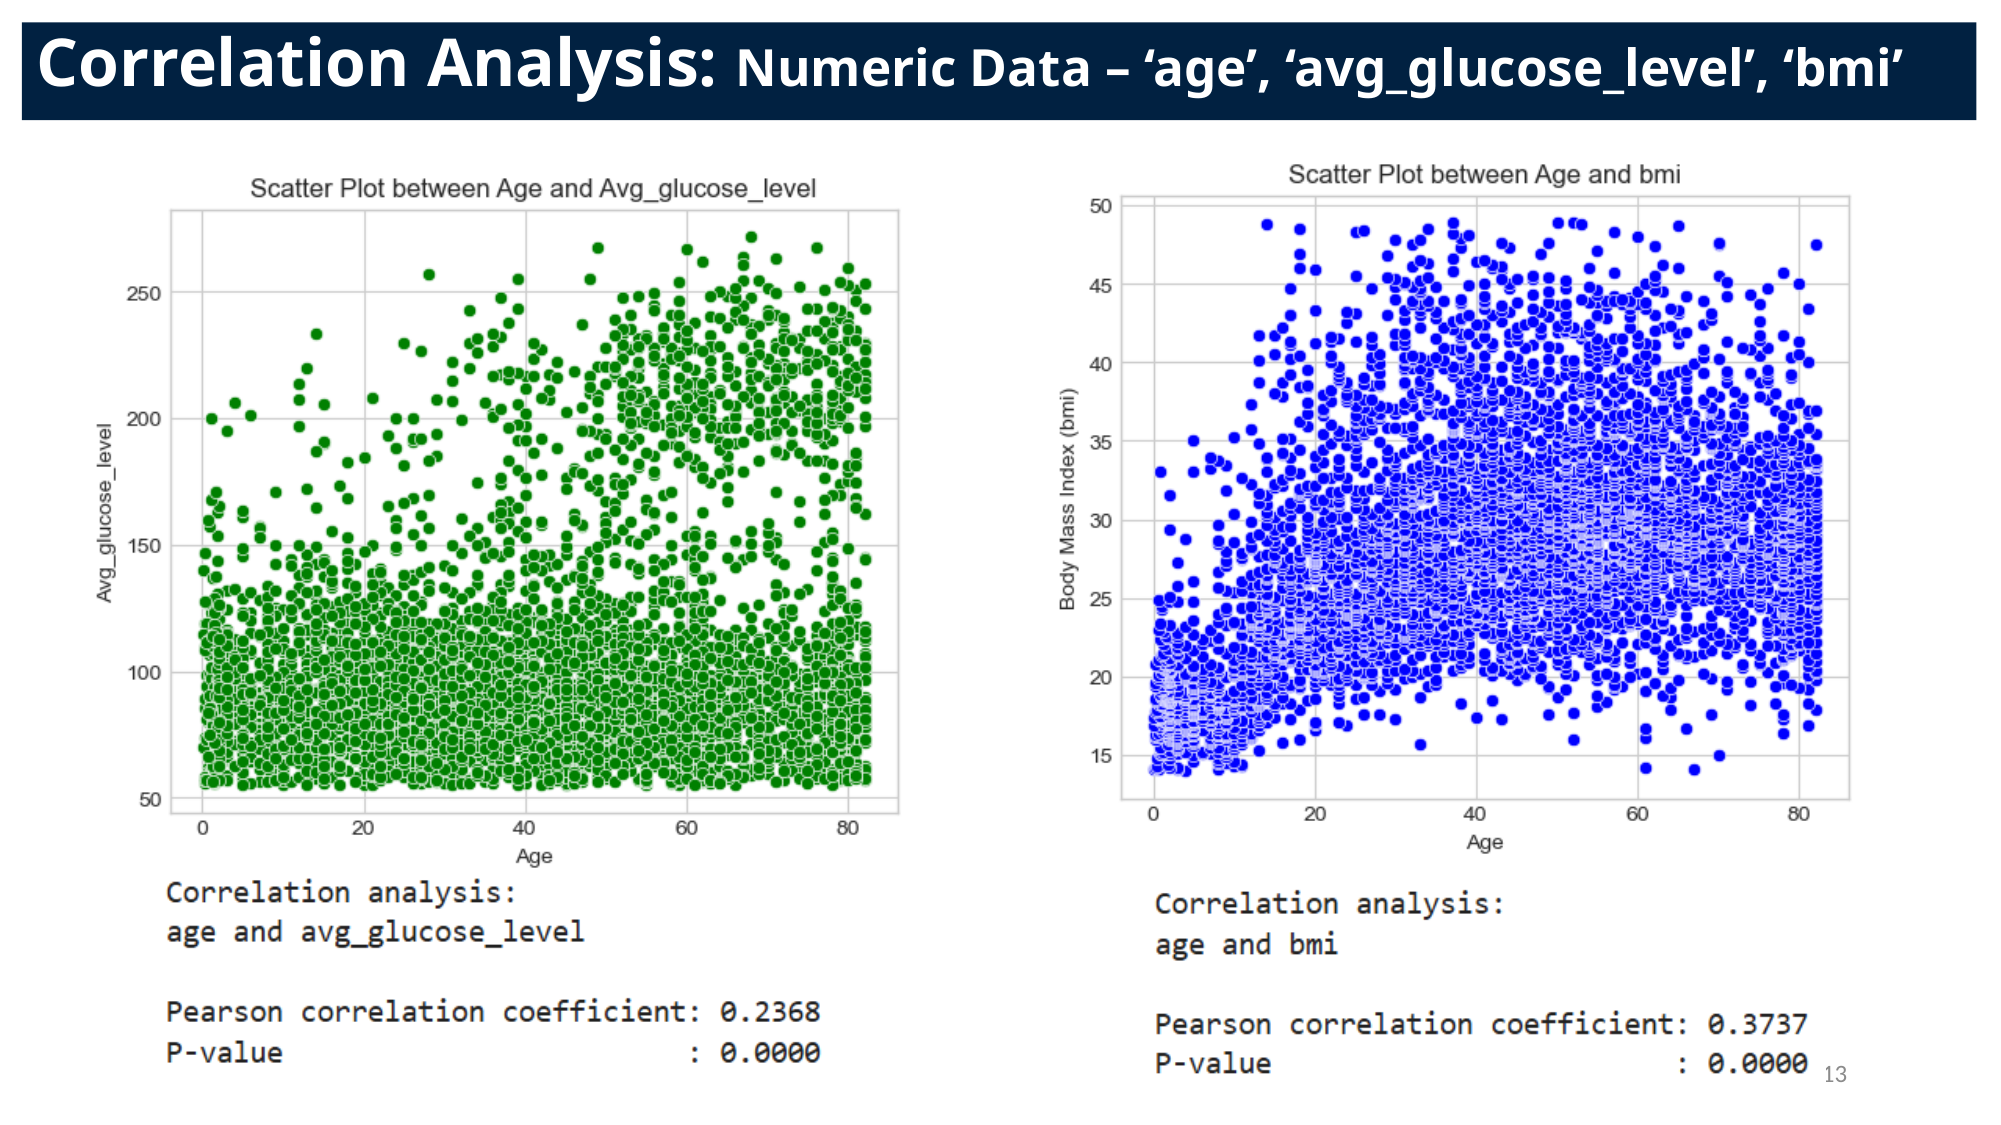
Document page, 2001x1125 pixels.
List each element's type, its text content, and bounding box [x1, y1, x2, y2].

text_box Correlation Analysis: Numeric Data – ‘age’, ‘avg_glucose_level’, ‘bmi’ [21, 22, 1977, 121]
picture [1046, 149, 1863, 868]
picture [1149, 881, 1826, 1097]
slide_number 13 [1412, 1042, 1863, 1103]
picture [82, 163, 912, 1077]
